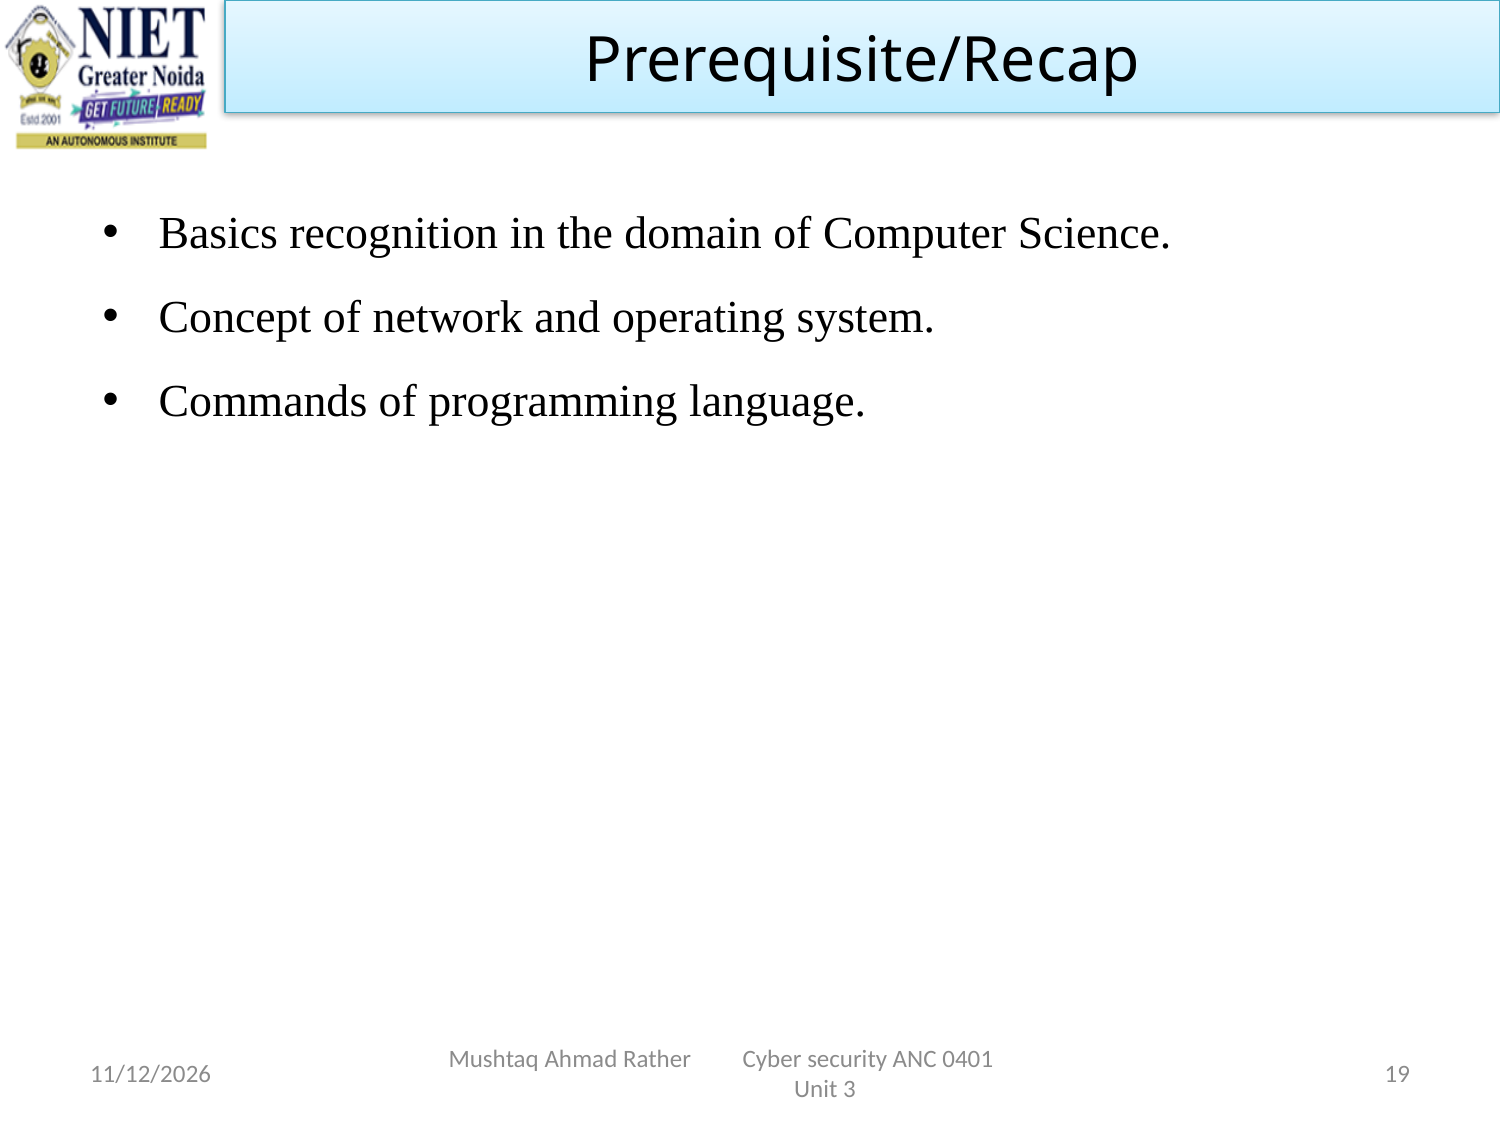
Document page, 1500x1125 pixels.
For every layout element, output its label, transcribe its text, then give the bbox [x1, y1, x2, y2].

picture [0, 0, 213, 154]
footer Mushtaq Ahmad Rather Cyber security ANC 0401 Unit 3 [412, 1042, 1238, 1103]
list Basics recognition in the domain of Computer Science. Concept of network and operating system. Commands of programming language. [87, 187, 1438, 930]
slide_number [75, 1042, 412, 1103]
text_box Prerequisite/Recap [224, 0, 1500, 113]
slide_number 19 [1238, 1042, 1425, 1103]
